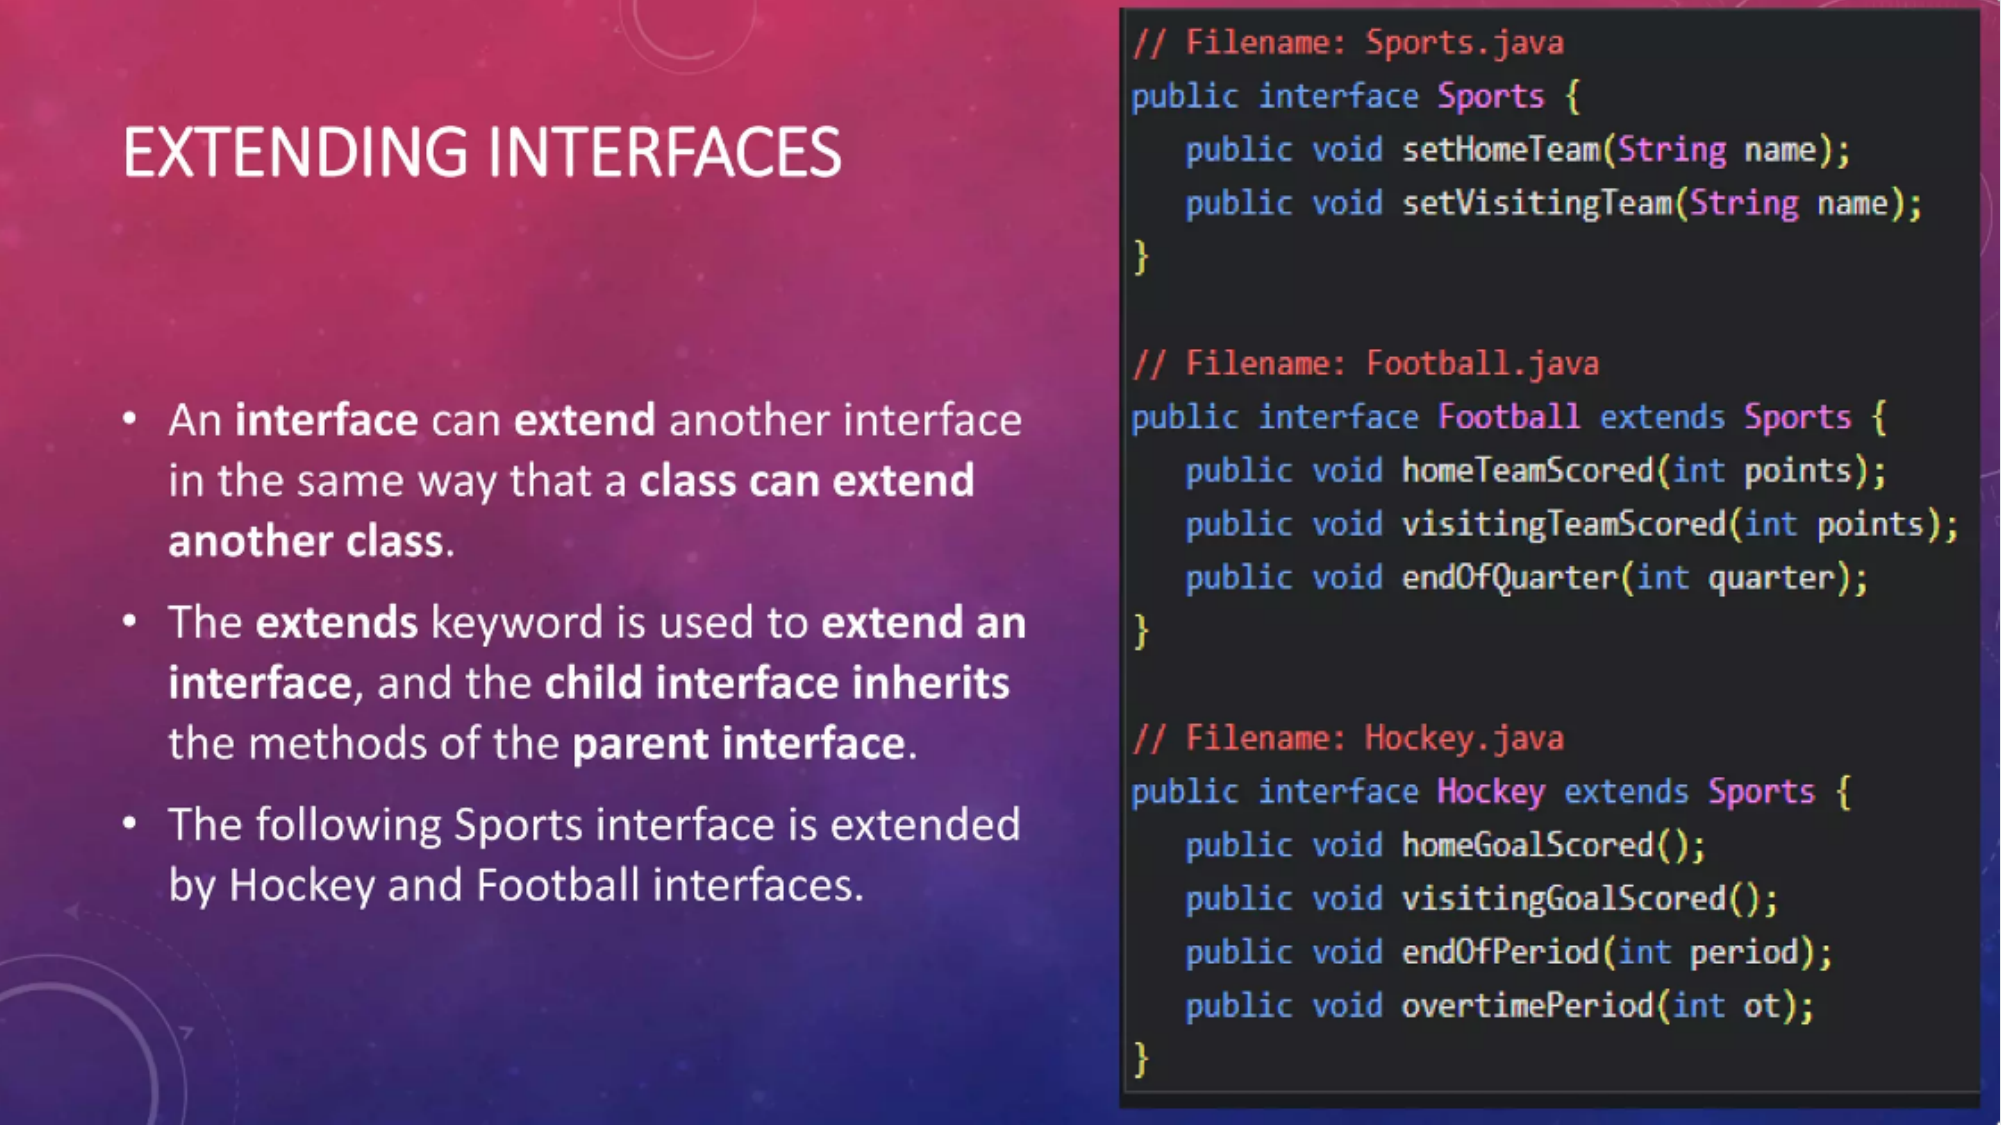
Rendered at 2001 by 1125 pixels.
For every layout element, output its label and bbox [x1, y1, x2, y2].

list [0, 0, 2000, 1125]
